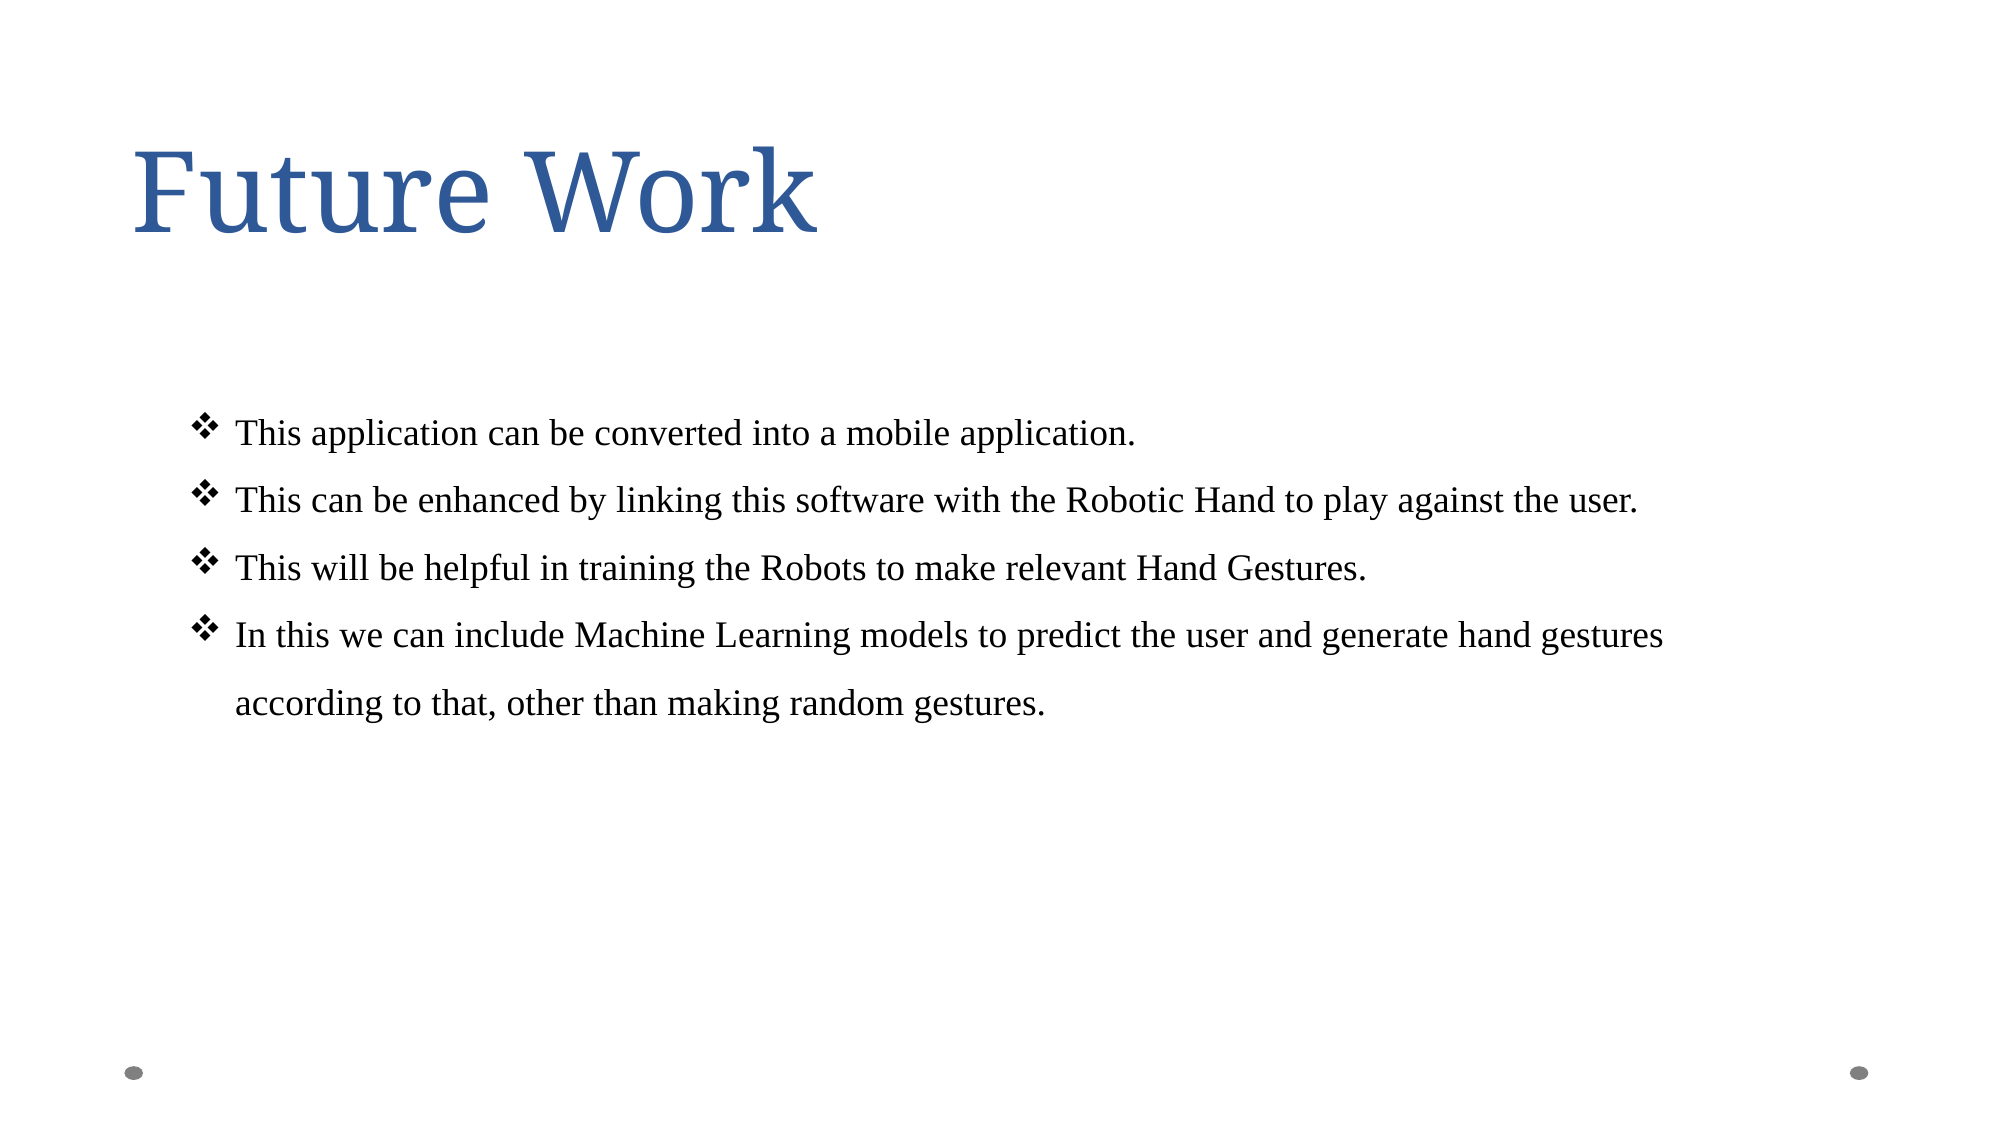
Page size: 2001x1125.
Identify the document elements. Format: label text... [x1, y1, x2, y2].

text_box This application can be converted into a mobile application. This can be enhanced by linking this software with the Robotic Hand to play against the user. This will be helpful in training the Robots to make relevant Hand Gestures. In this we can include Machine Learning models to predict the user and generate hand gestures according to that, other than making random gestures. [173, 377, 1812, 776]
title Future Work [99, 0, 850, 263]
